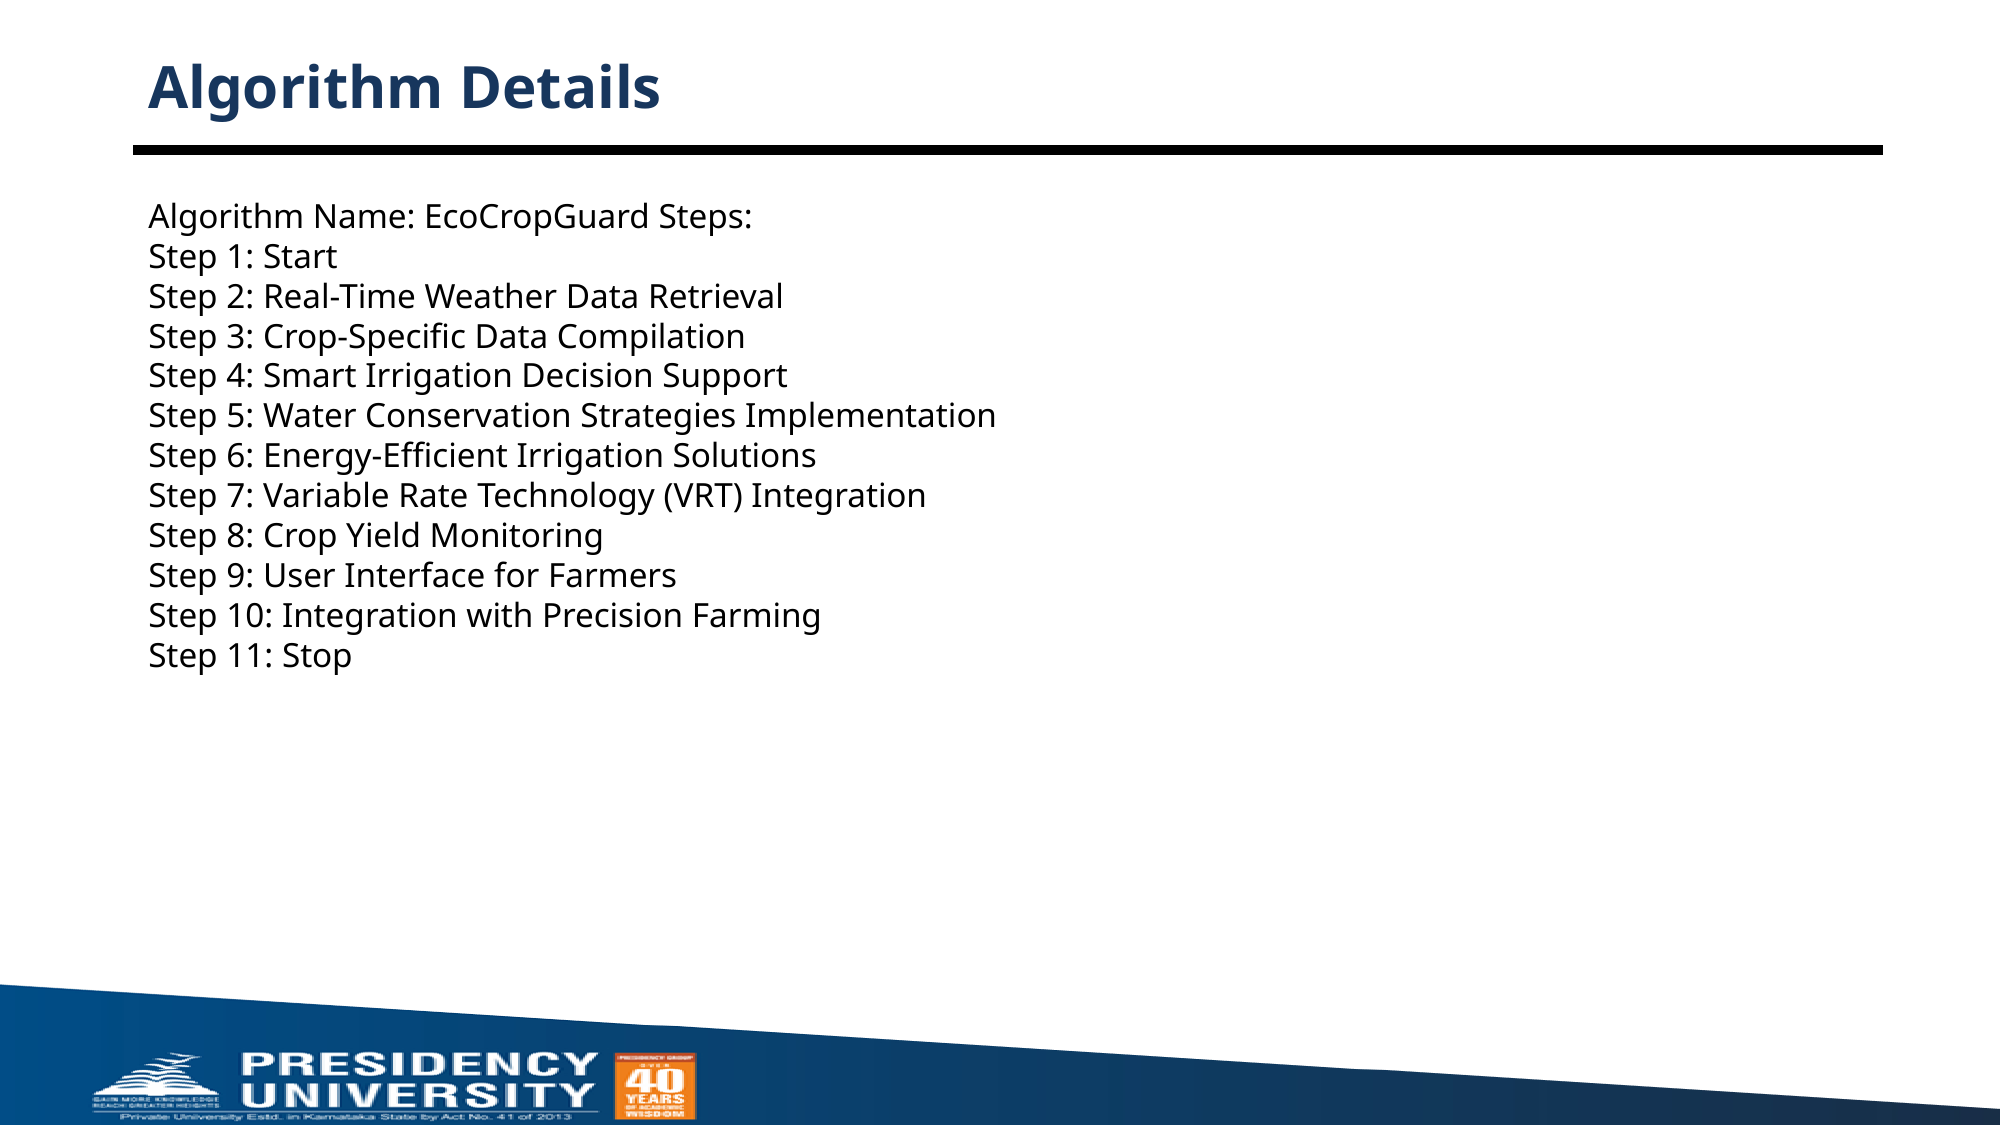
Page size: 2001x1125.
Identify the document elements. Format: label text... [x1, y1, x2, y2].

title Algorithm Details [133, 45, 1884, 125]
list Algorithm Name: EcoCropGuard Steps: Step 1: Start Step 2: Real-Time Weather Data Retrieval Step 3: Crop-Specific Data Compilation Step 4: Smart Irrigation Decision Support Step 5: Water Conservation Strategies Implementation Step 6: Energy-Efficient Irrigation Solutions Step 7: Variable Rate Technology (VRT) Integration Step 8: Crop Yield Monitoring Step 9: User Interface for Farmers Step 10: Integration with Precision Farming Step 11: Stop [133, 187, 1884, 1000]
picture [0, 982, 2000, 1125]
